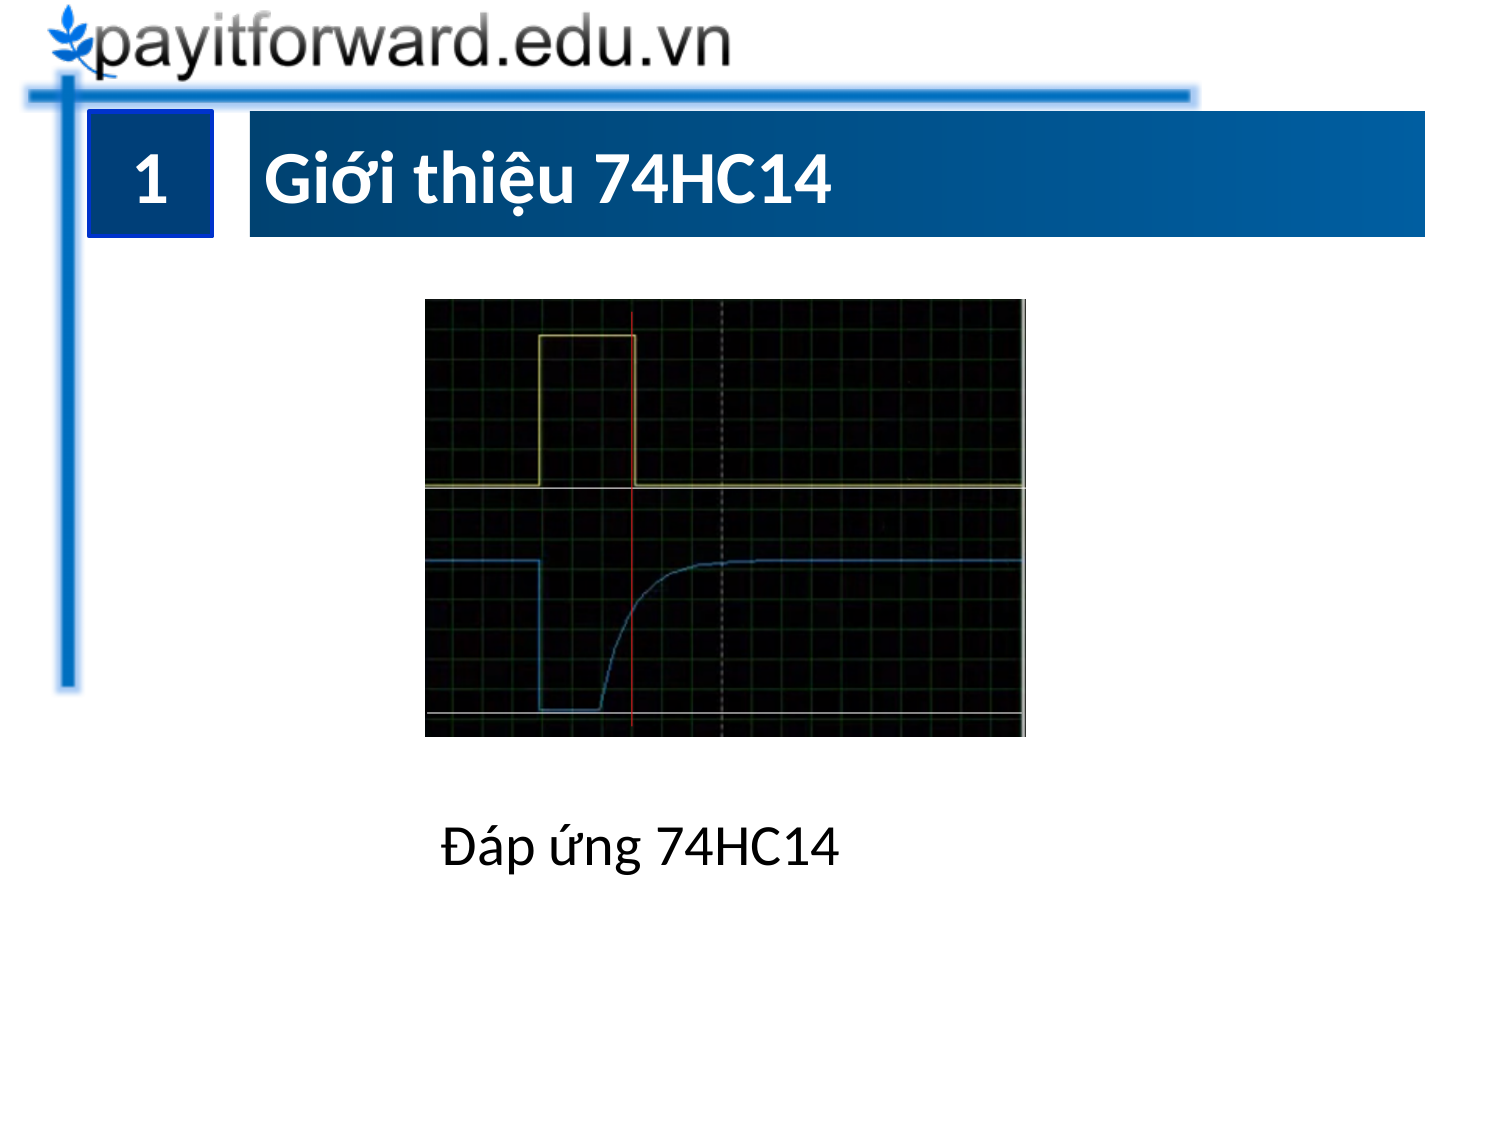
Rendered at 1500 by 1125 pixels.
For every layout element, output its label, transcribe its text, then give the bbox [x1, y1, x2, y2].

text_box Giới thiệu 74HC14 [248, 109, 1427, 238]
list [425, 299, 1026, 737]
text_box [738, 92, 1189, 100]
text_box [61, 102, 75, 687]
text_box [31, 92, 38, 100]
picture [40, 0, 738, 93]
text_box 1 [87, 109, 214, 238]
text_box Đáp ứng 74HC14 [425, 800, 1426, 1125]
